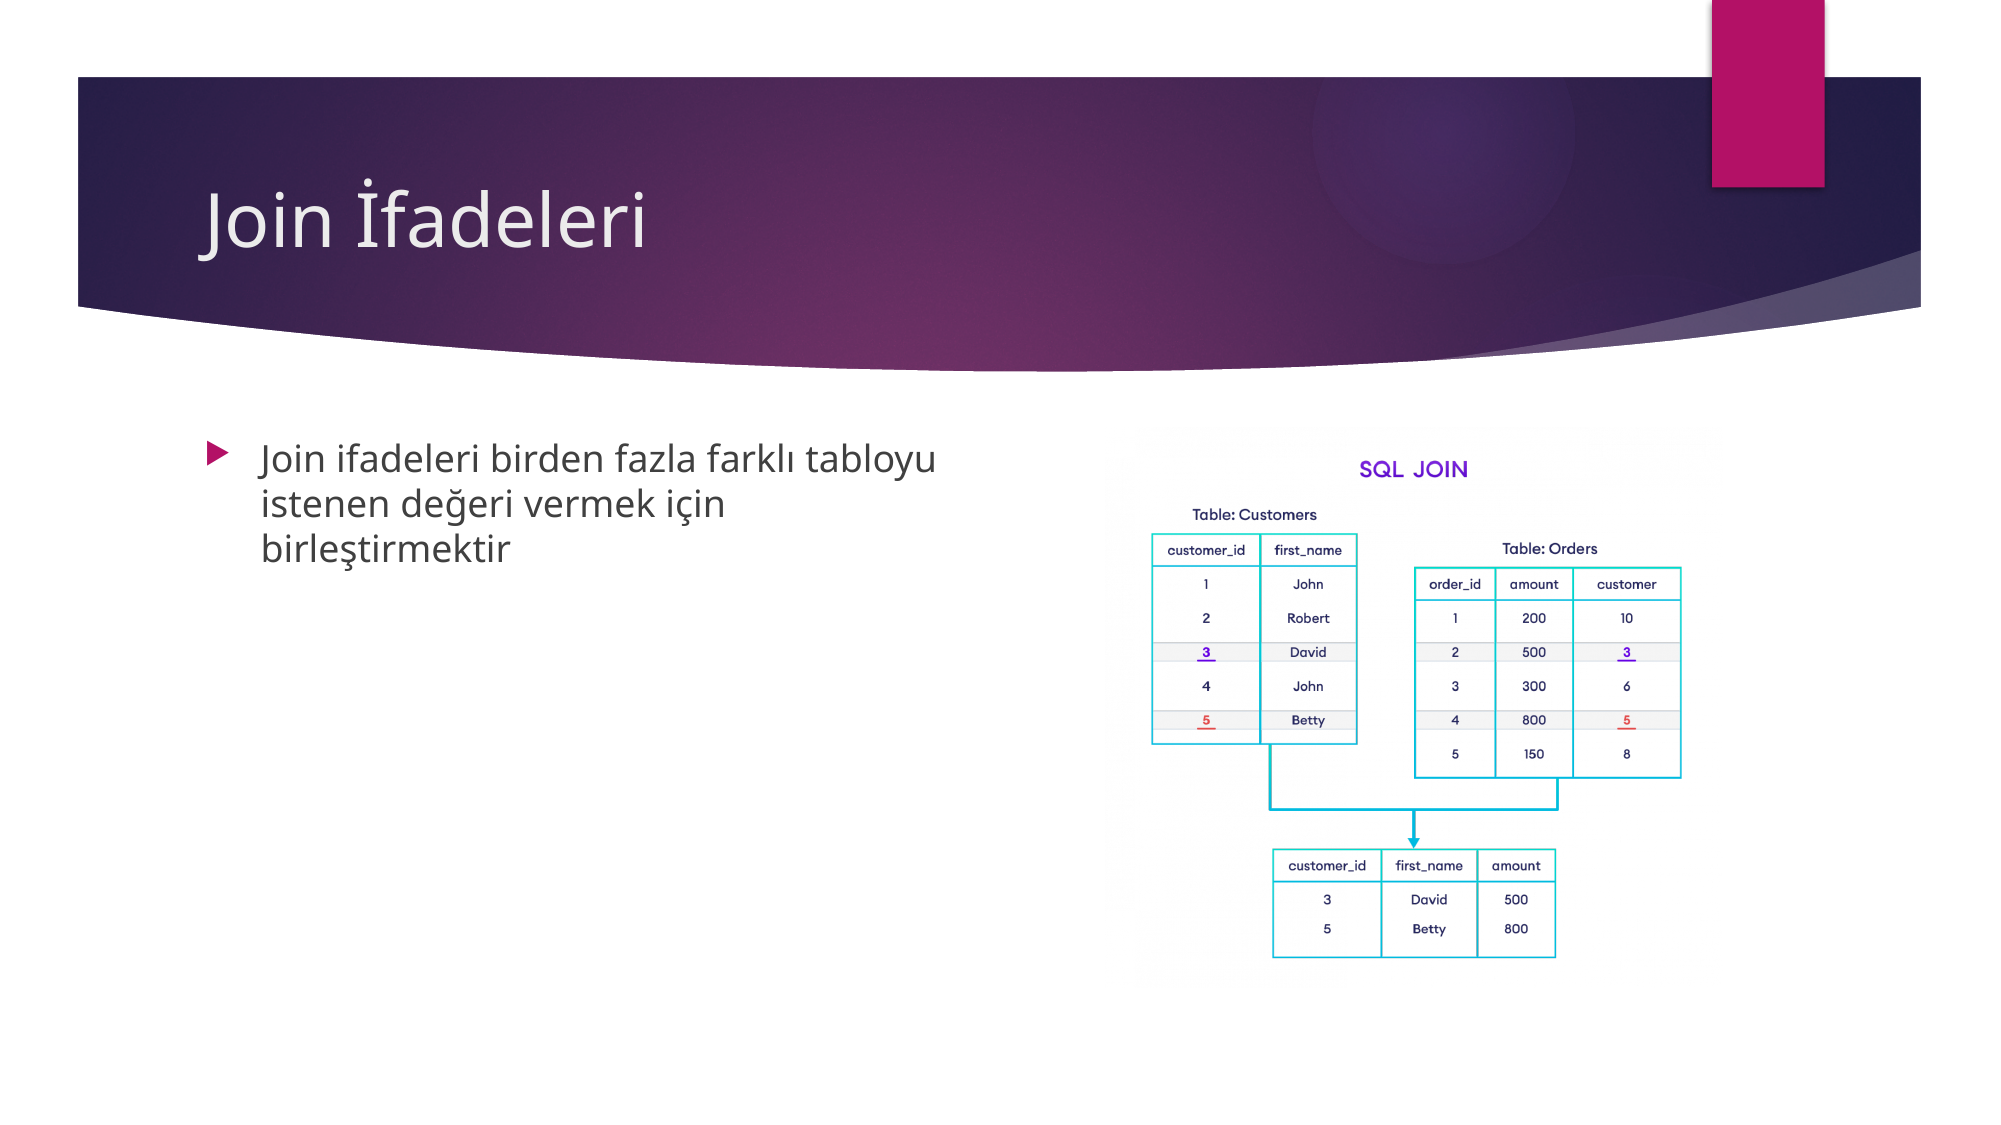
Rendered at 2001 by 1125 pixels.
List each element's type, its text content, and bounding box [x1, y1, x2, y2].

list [1105, 426, 1723, 988]
title Join İfadeleri [189, 159, 1627, 276]
list Join ifadeleri birden fazla farklı tabloyu istenen değeri vermek için birleştirmektir [189, 427, 981, 988]
